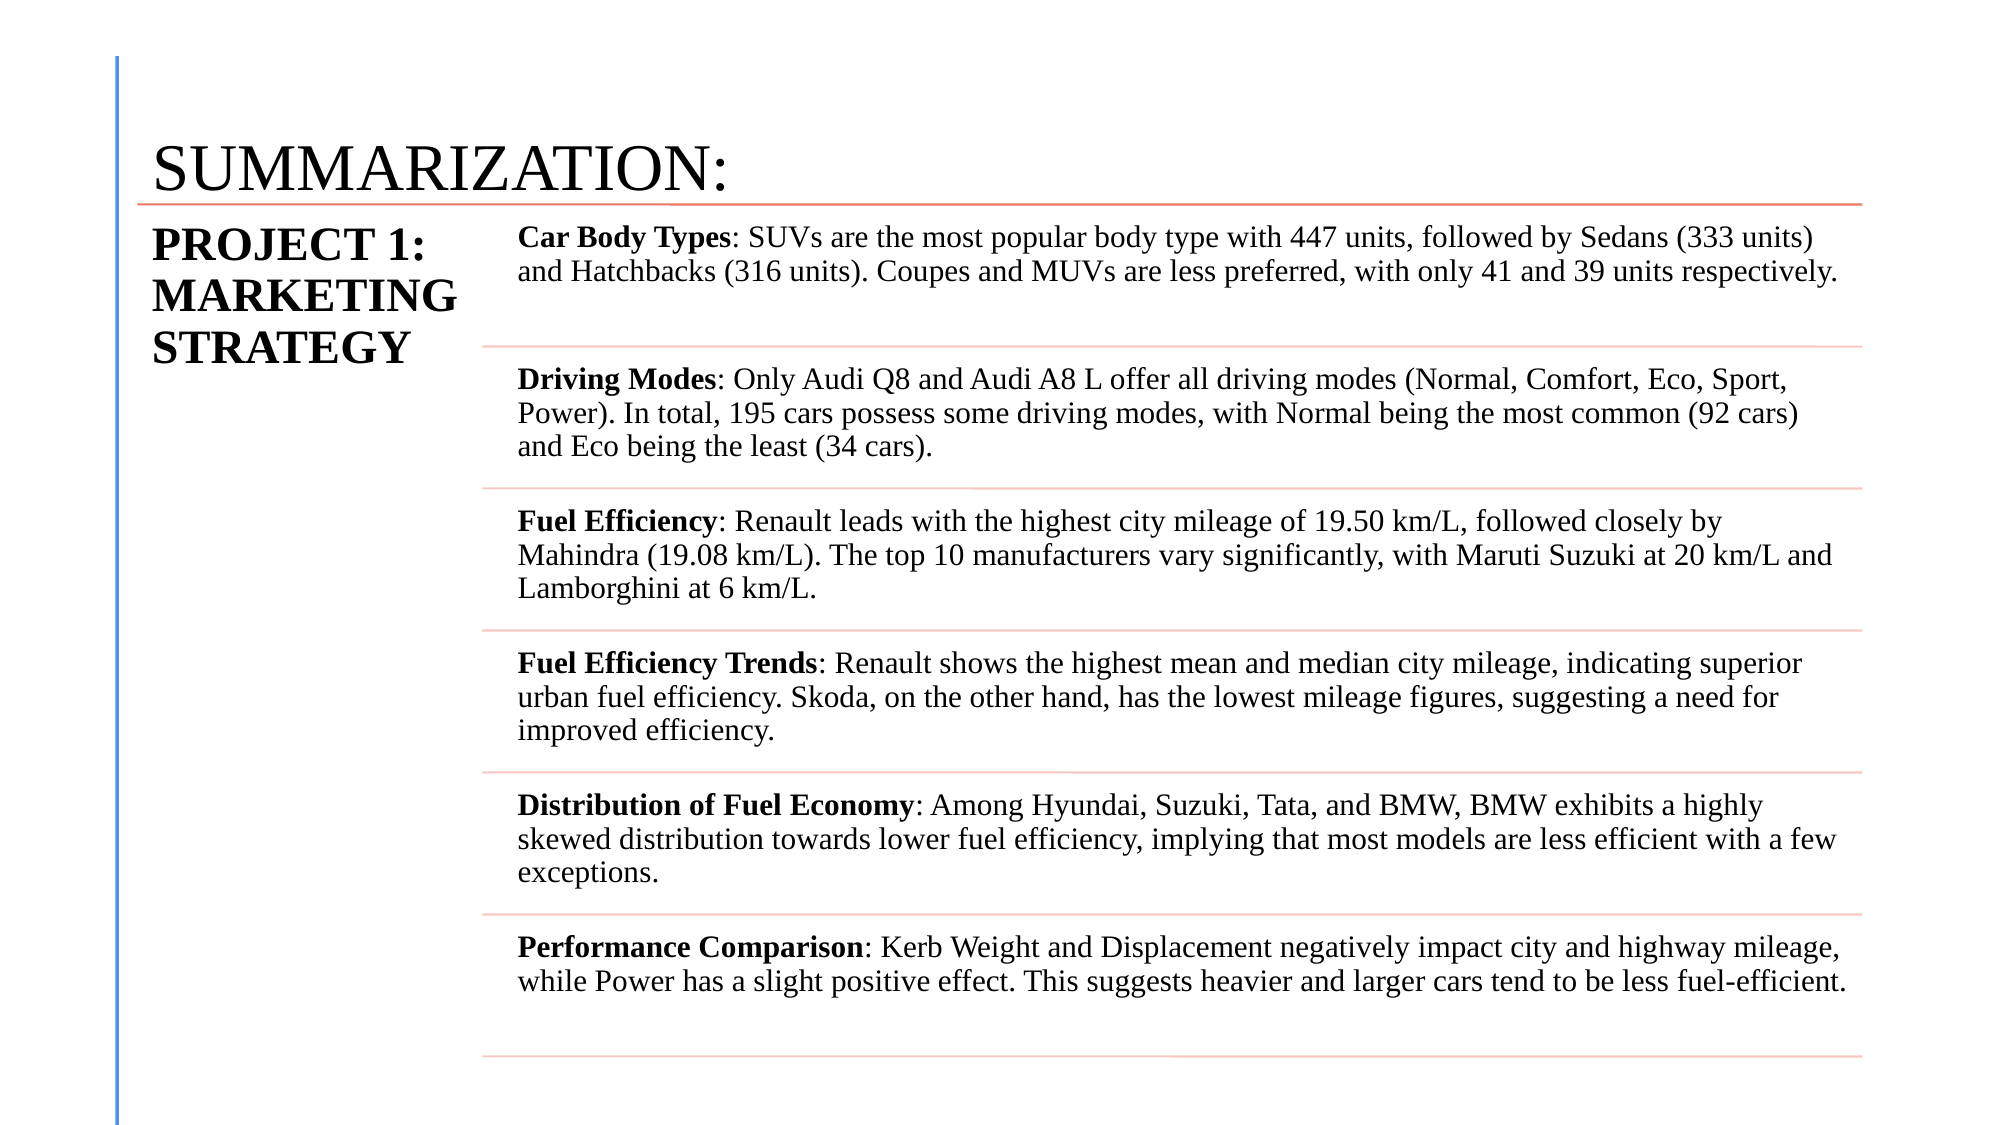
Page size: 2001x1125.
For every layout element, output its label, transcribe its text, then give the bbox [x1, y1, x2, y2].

title SUMMARIZATION: [137, 59, 1863, 203]
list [137, 204, 1863, 1064]
